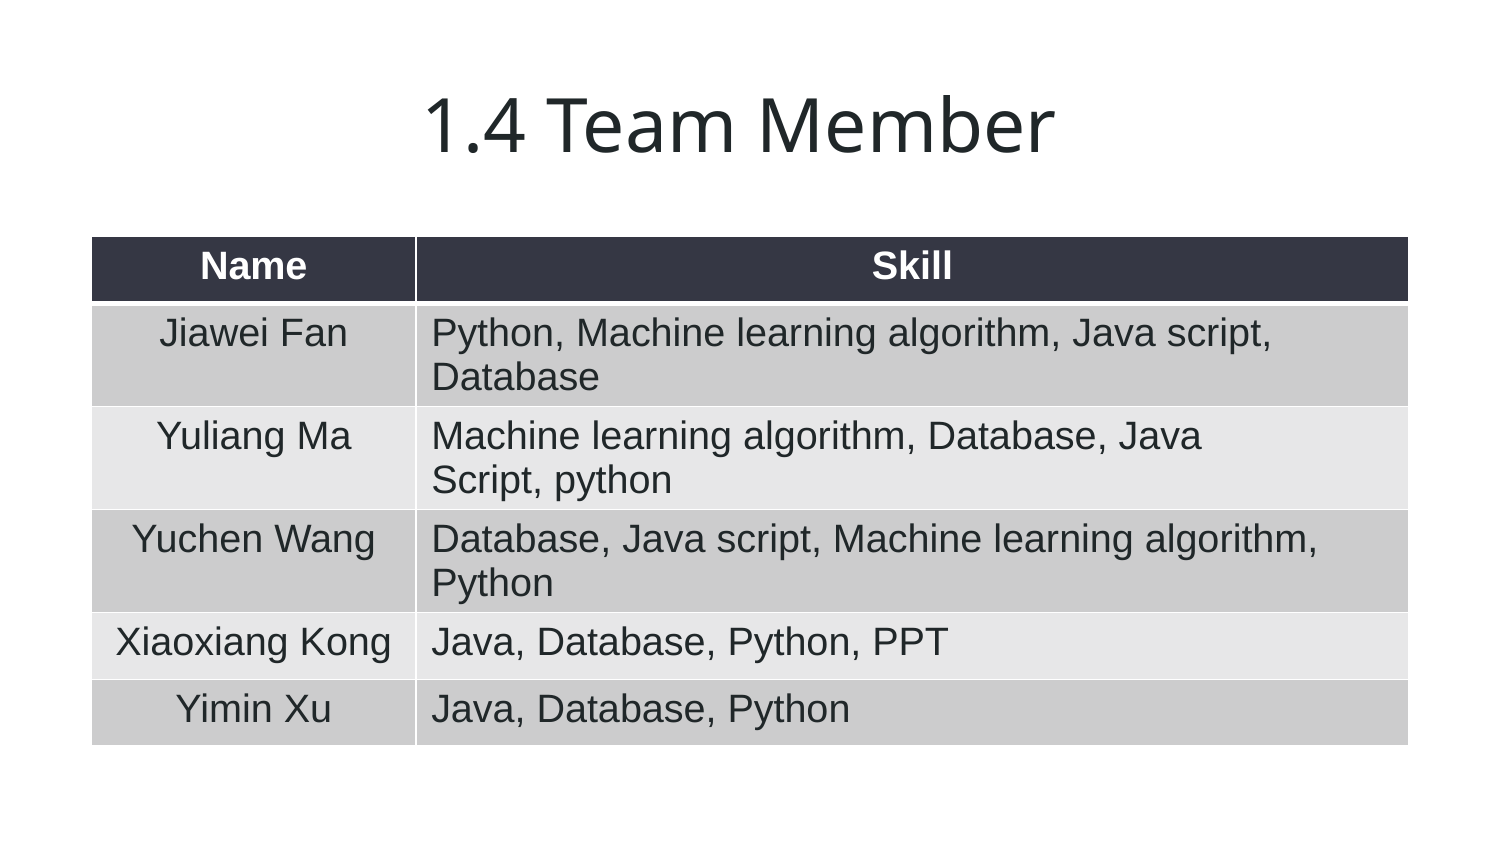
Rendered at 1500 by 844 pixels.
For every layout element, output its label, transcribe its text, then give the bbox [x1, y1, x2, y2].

table_cell Java, Database, Python [417, 680, 1408, 745]
table_cell Yimin Xu [92, 680, 415, 745]
table_cell Machine learning algorithm, Database, Java Script, python [417, 407, 1408, 509]
table_cell Xiaoxiang Kong [92, 613, 415, 679]
table_cell Java, Database, Python, PPT [417, 613, 1408, 679]
table_header Skill [417, 237, 1408, 301]
title 1.4 Team Member [404, 62, 1075, 181]
table_cell Yuchen Wang [92, 510, 415, 612]
table_cell Yuliang Ma [92, 407, 415, 509]
table_cell Database, Java script, Machine learning algorithm, Python [417, 510, 1408, 612]
table_cell Jiawei Fan [92, 306, 415, 406]
table_cell Python, Machine learning algorithm, Java script, Database [417, 306, 1408, 406]
table_header Name [92, 237, 415, 301]
